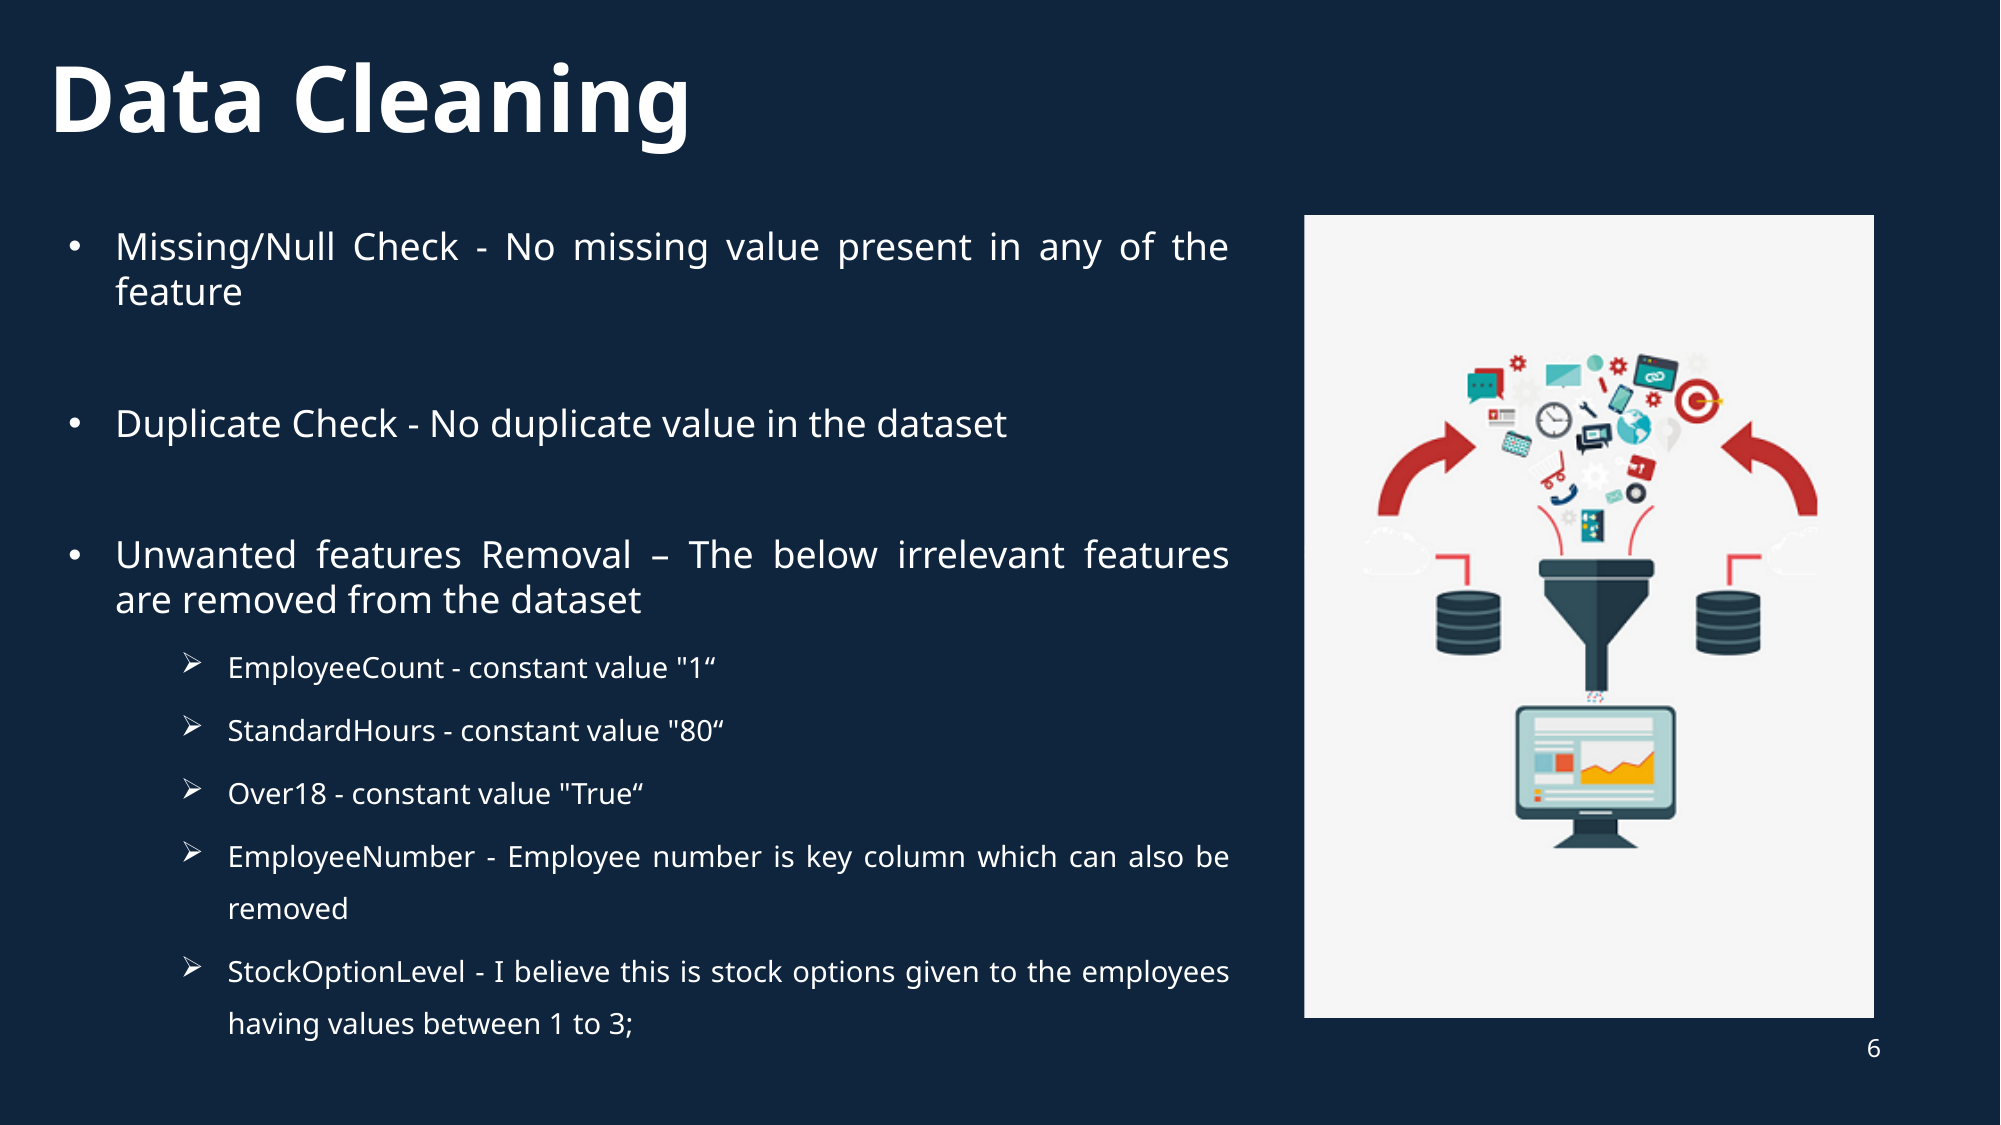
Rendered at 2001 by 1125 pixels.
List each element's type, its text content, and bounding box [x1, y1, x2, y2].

title Data Cleaning [33, 45, 1407, 160]
text_box 6 [1836, 1019, 1912, 1080]
picture [1304, 215, 1874, 1018]
text_box Missing/Null Check - No missing value present in any of the feature Duplicate Check - No duplicate value in the dataset Unwanted features Removal – The below irrelevant features are removed from the dataset EmployeeCount - constant value "1“ StandardHours - constant value "80“ Over18 - constant value "True“ EmployeeNumber - Employee number is key column which can also be removed StockOptionLevel - I believe this is stock options given to the employees having values between 1 to 3; [53, 215, 1246, 1020]
